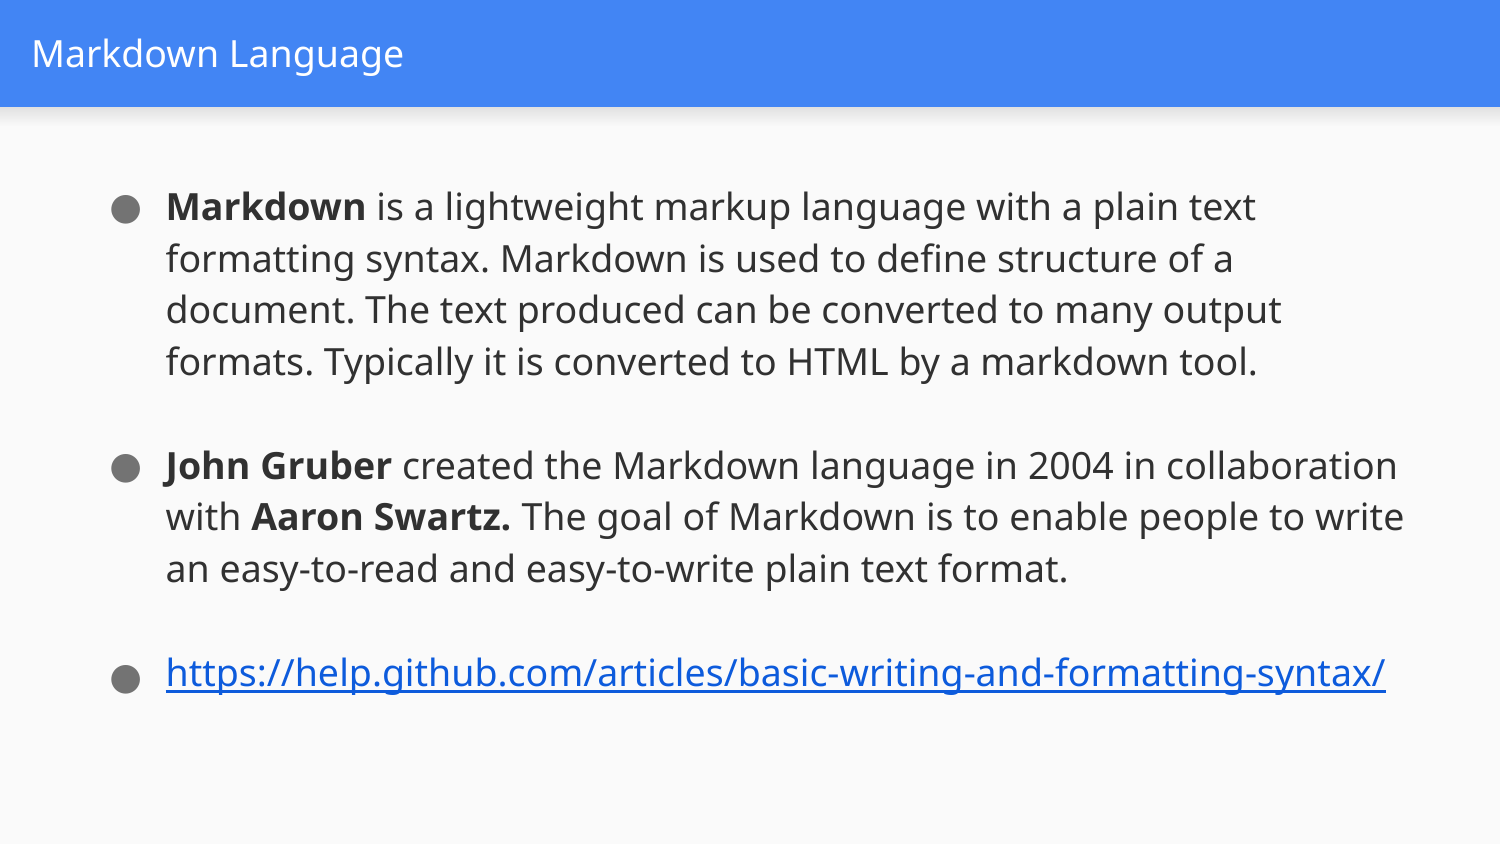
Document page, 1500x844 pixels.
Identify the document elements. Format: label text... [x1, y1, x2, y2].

title Markdown Language [16, 2, 1464, 102]
list Markdown is a lightweight markup language with a plain text formatting syntax. Markdown is used to define structure of a document. The text produced can be converted to many output formats. Typically it is converted to HTML by a markdown tool. John Gruber created the Markdown language in 2004 in collaboration with Aaron Swartz. The goal of Markdown is to enable people to write an easy-to-read and easy-to-write plain text format. https://help.github.com/articles/basic-writing-and-formatting-syntax/ [75, 161, 1425, 771]
